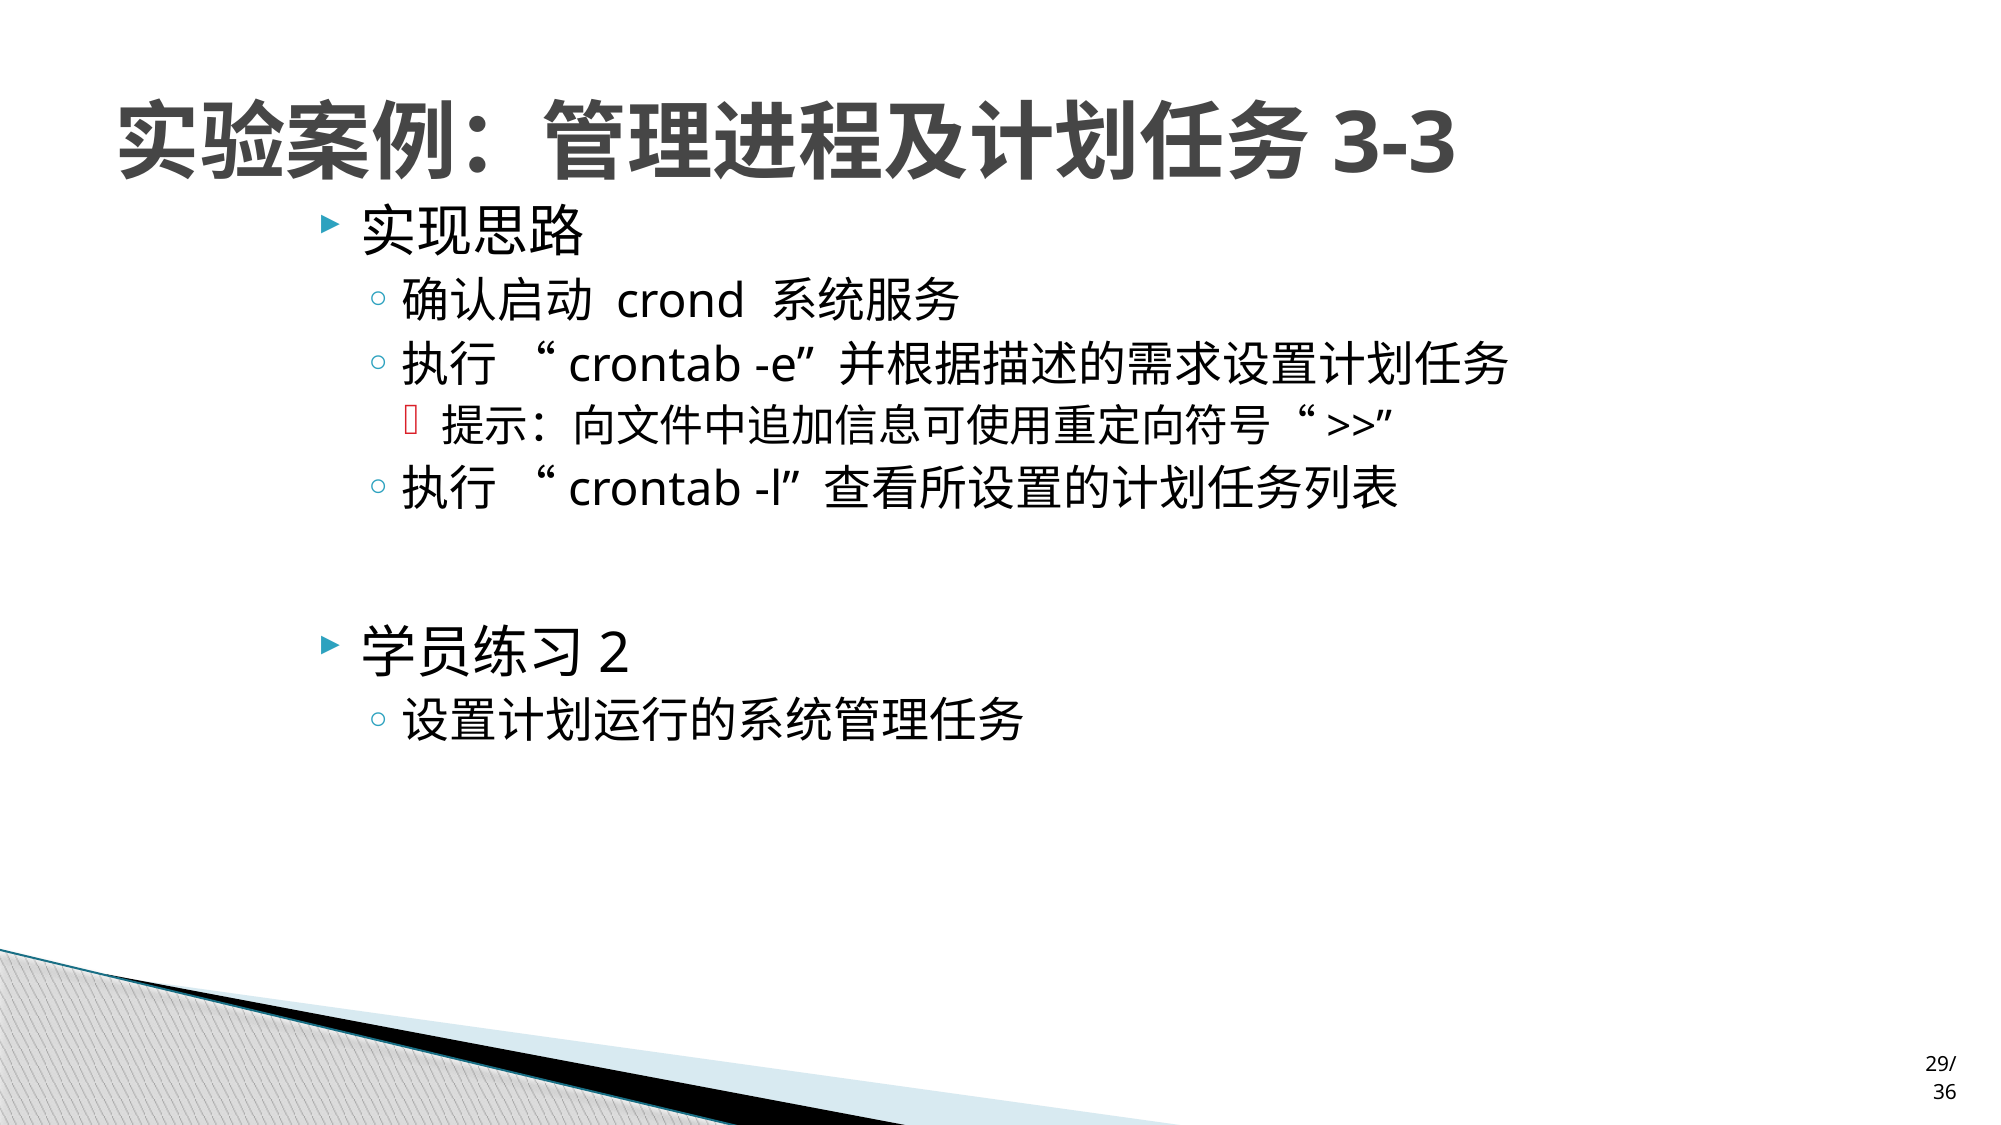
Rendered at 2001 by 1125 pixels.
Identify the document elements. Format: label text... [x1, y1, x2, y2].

title 实验案例：管理进程及计划任务3-3 [99, 45, 1900, 233]
slide_number 29/36 [1891, 1051, 1972, 1112]
list 实现思路 确认启动 crond 系统服务 执行 “crontab -e” 并根据描述的需求设置计划任务 提示：向文件中追加信息可使用重定向符号“>>” 执行 “crontab -l” 查看所设置的计划任务列表 学员练习2 设置计划运行的系统管理任务 [285, 233, 1680, 1032]
